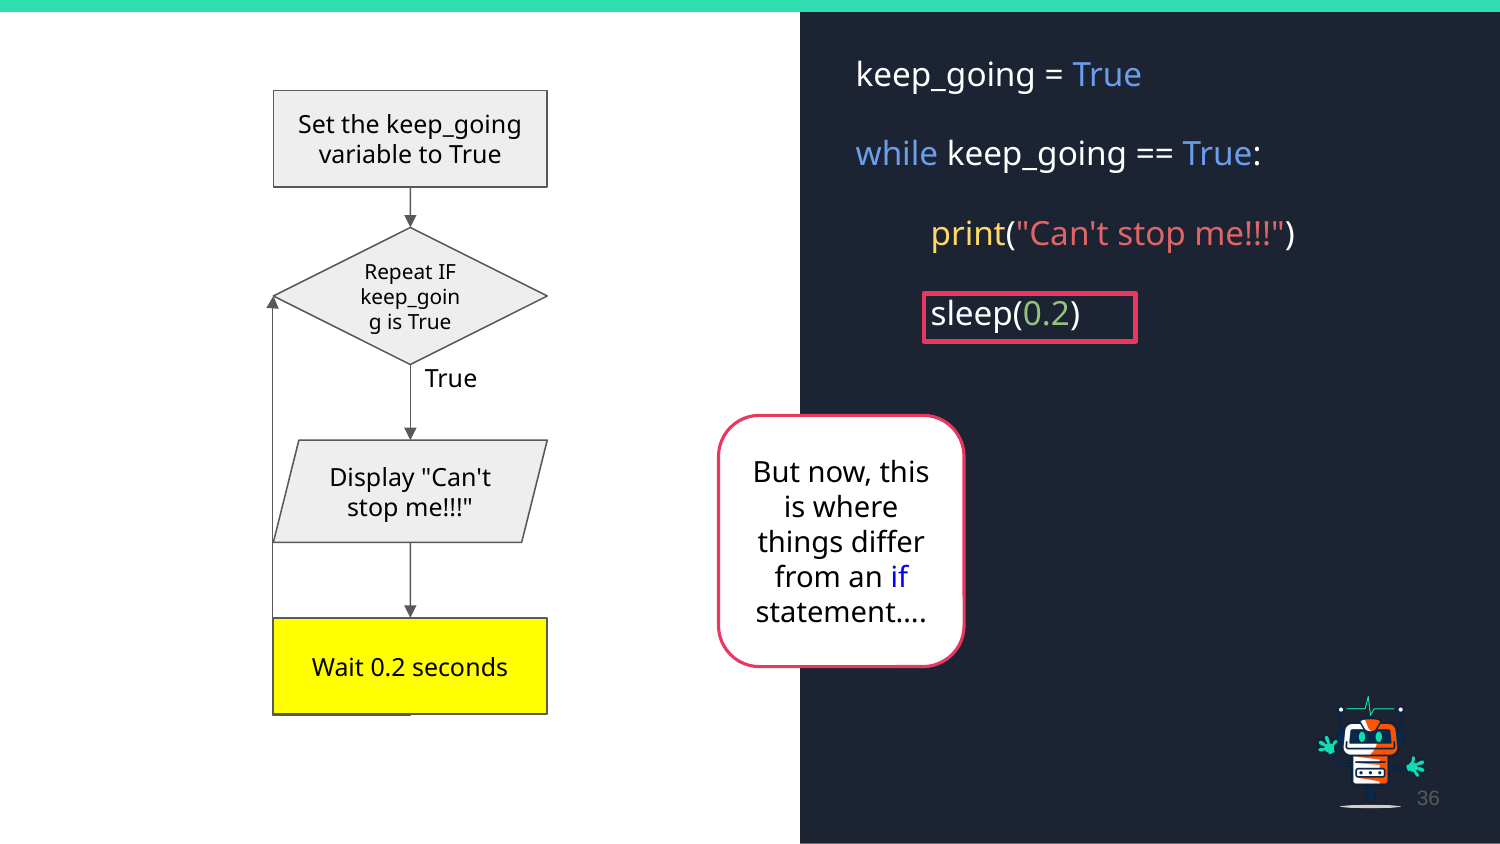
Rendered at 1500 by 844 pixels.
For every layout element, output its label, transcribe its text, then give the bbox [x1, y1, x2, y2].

text_box But now, this is where things differ from an if statement…. [718, 415, 965, 667]
text_box [800, 12, 1500, 844]
text_box keep_going = True while keep_going == True: print("Can't stop me!!!") sleep(0.2) [840, 37, 1455, 765]
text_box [273, 90, 548, 715]
picture [1309, 687, 1435, 812]
text_box [923, 293, 1136, 342]
slide_number 36 [1364, 764, 1455, 830]
